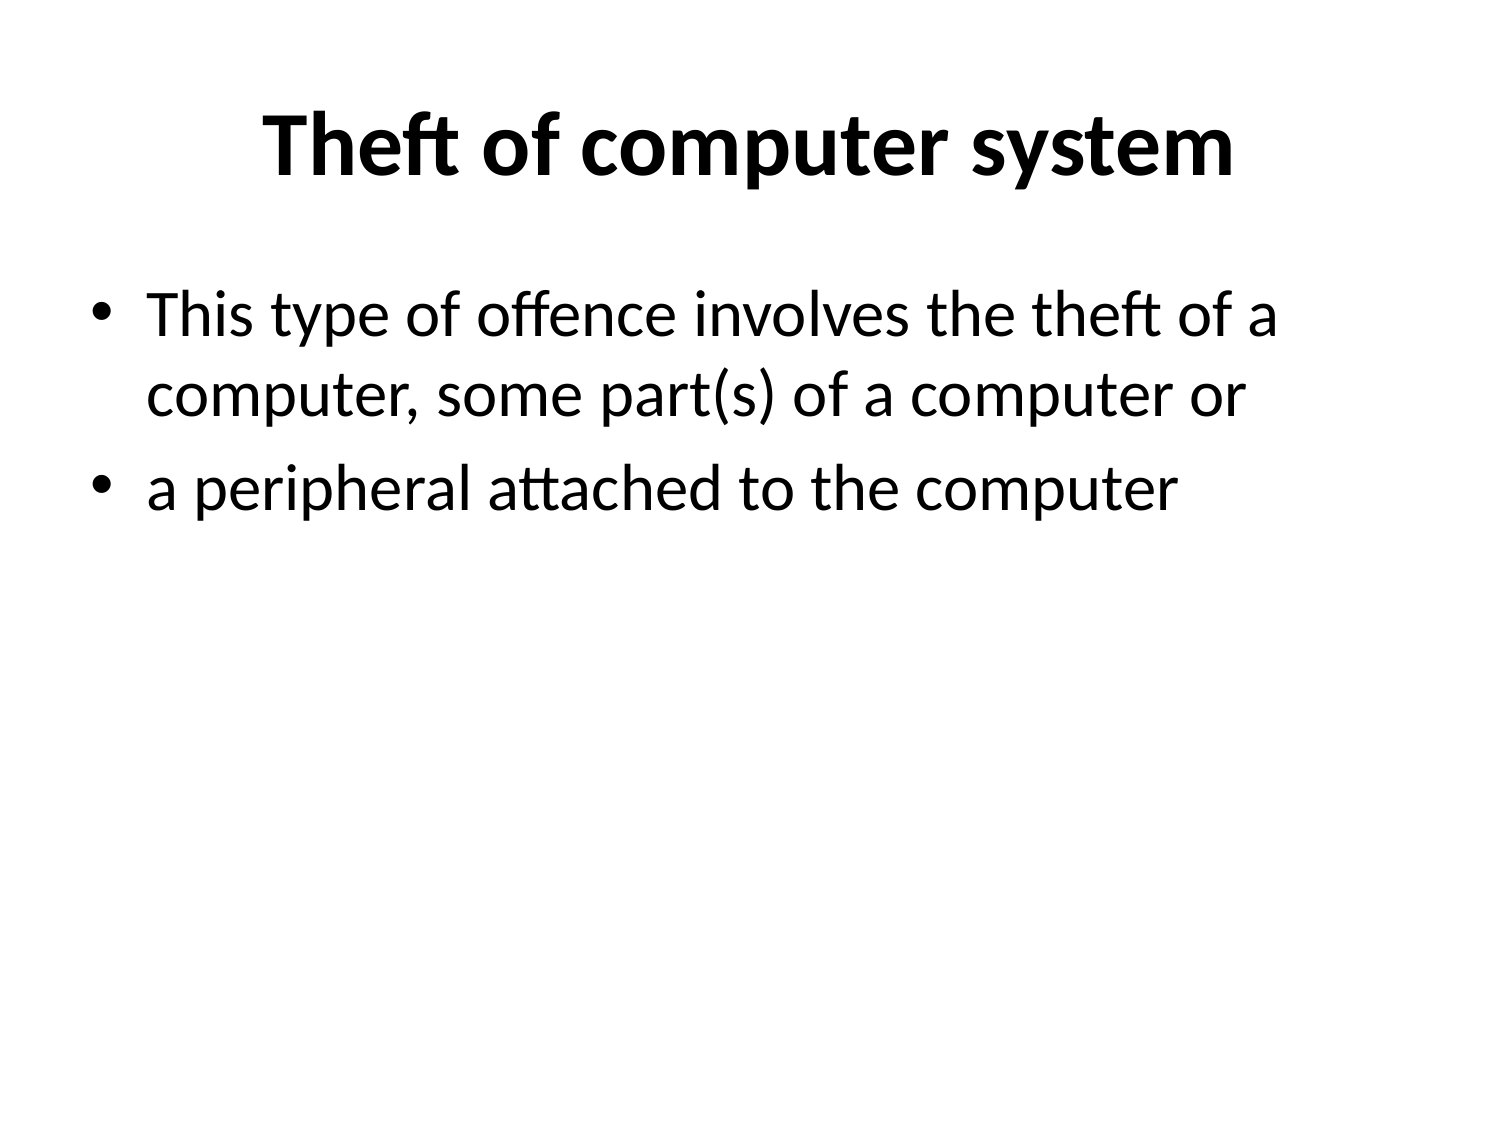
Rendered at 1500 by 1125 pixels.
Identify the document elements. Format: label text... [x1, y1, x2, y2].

list This type of offence involves the theft of a computer, some part(s) of a computer or a peripheral attached to the computer [75, 262, 1425, 1005]
title Theft of computer system [75, 45, 1425, 233]
